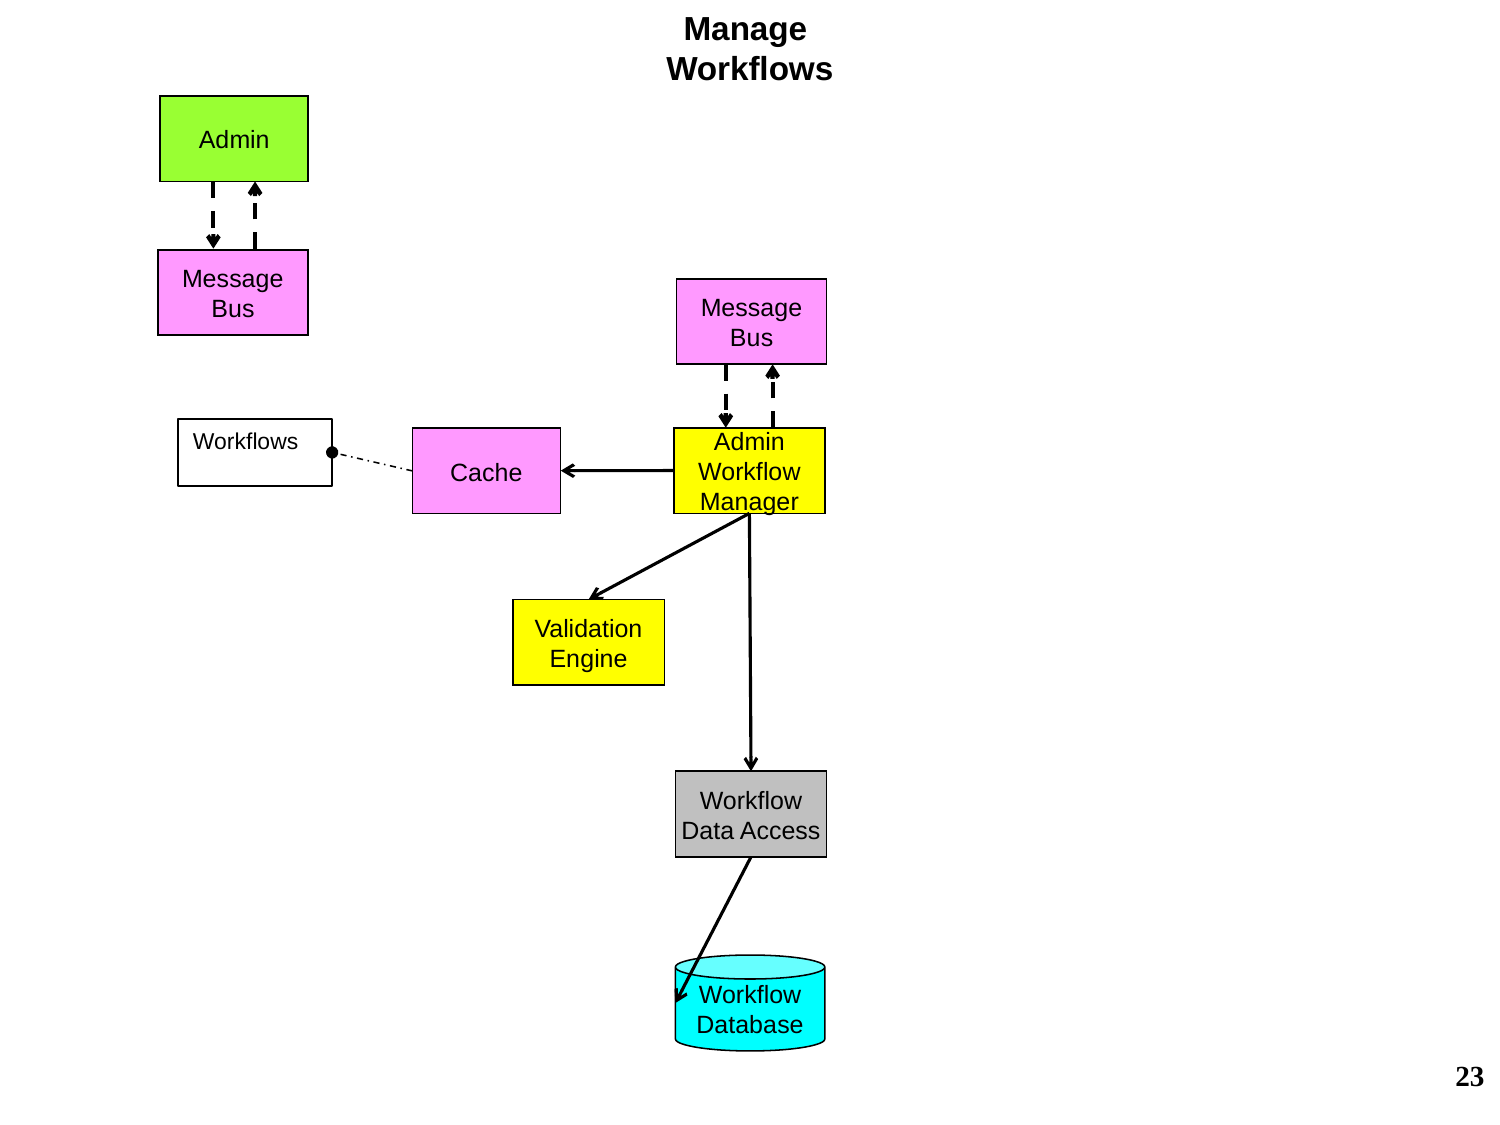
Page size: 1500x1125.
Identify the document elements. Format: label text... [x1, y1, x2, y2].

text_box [588, 513, 748, 600]
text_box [331, 452, 413, 472]
text_box Cache [412, 428, 561, 514]
text_box Workflow Database [675, 955, 825, 1051]
text_box Admin [160, 95, 309, 182]
text_box Admin Workflow Manager [673, 427, 826, 514]
text_box Manage Workflows [422, 0, 1078, 95]
text_box Message Bus [158, 249, 308, 336]
text_box Workflows [176, 417, 334, 488]
text_box Message Bus [676, 278, 827, 365]
text_box Message Bus [675, 959, 695, 973]
slide_number 23 [1187, 1049, 1500, 1125]
text_box Validation Engine [513, 599, 665, 685]
text_box Message Bus [693, 955, 824, 979]
text_box Workflow Data Access [675, 771, 827, 857]
